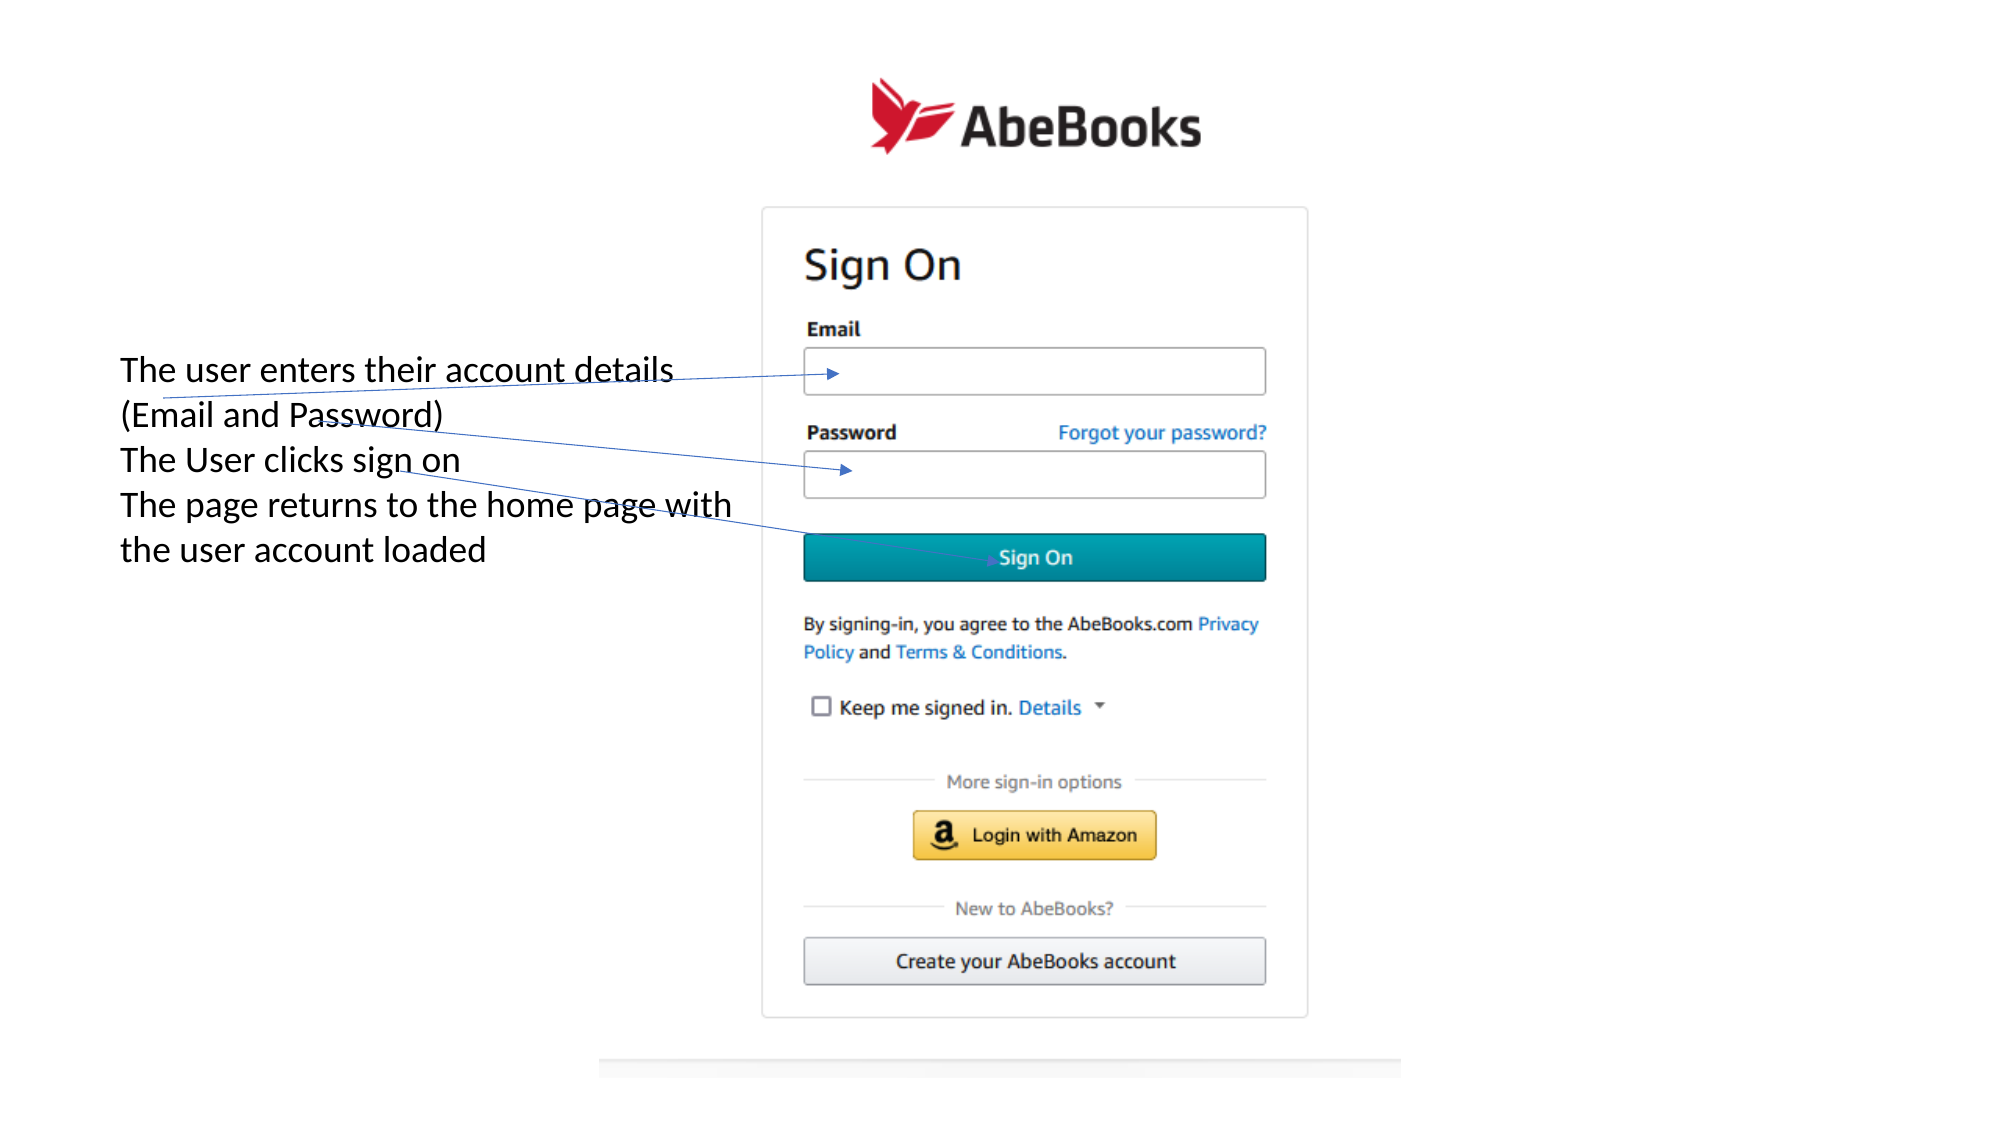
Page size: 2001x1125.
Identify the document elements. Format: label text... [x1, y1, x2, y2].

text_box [163, 373, 840, 399]
picture [599, 47, 1401, 1078]
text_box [318, 421, 853, 472]
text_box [399, 470, 1000, 563]
text_box The user enters their account details (Email and Password) The User clicks sign on The page returns to the home page with the user account loaded [105, 337, 599, 578]
